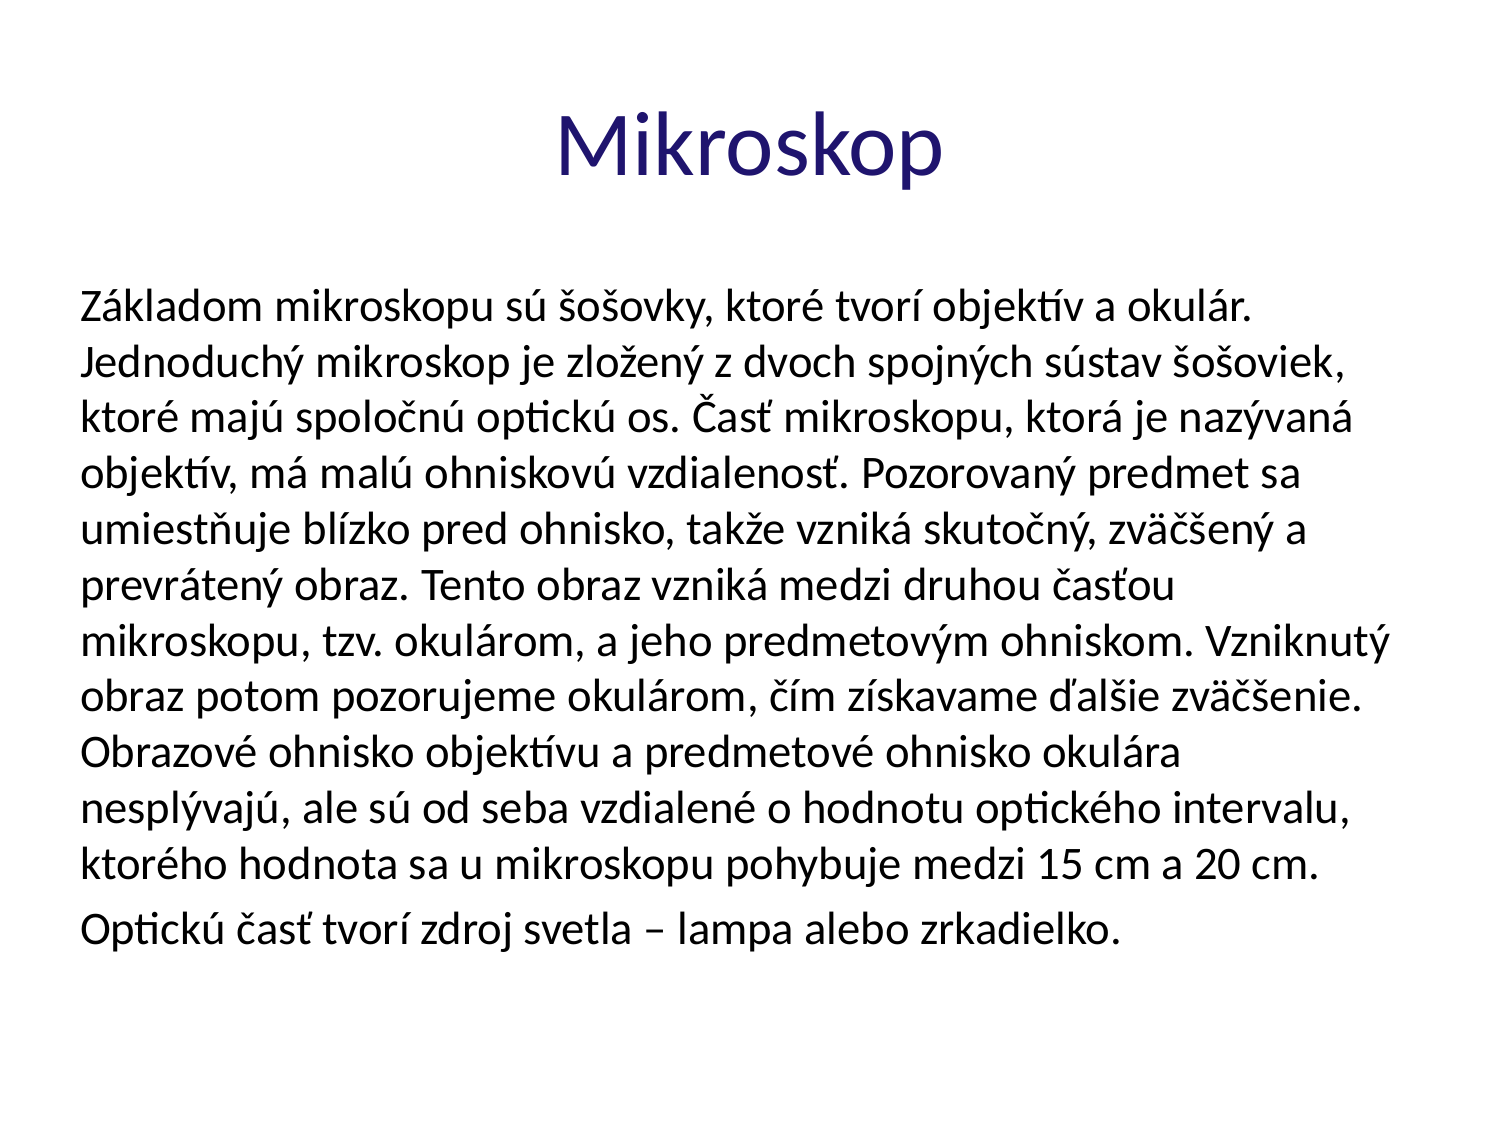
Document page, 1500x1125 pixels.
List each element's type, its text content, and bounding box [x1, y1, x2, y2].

title Mikroskop [75, 45, 1425, 233]
list Základom mikroskopu sú šošovky, ktoré tvorí objektív a okulár. Jednoduchý mikroskop je zložený z dvoch spojných sústav šošoviek, ktoré majú spoločnú optickú os. Časť mikroskopu, ktorá je nazývaná objektív, má malú ohniskovú vzdialenosť. Pozorovaný predmet sa umiestňuje blízko pred ohnisko, takže vzniká skutočný, zväčšený a prevrátený obraz. Tento obraz vzniká medzi druhou časťou mikroskopu, tzv. okulárom, a jeho predmetovým ohniskom. Vzniknutý obraz potom pozorujeme okulárom, čím získavame ďalšie zväčšenie. Obrazové ohnisko objektívu a predmetové ohnisko okulára nesplývajú, ale sú od seba vzdialené o hodnotu optického intervalu, ktorého hodnota sa u mikroskopu pohybuje medzi 15 cm a 20 cm. Optickú časť tvorí zdroj svetla – lampa alebo zrkadielko. [64, 267, 1415, 1010]
